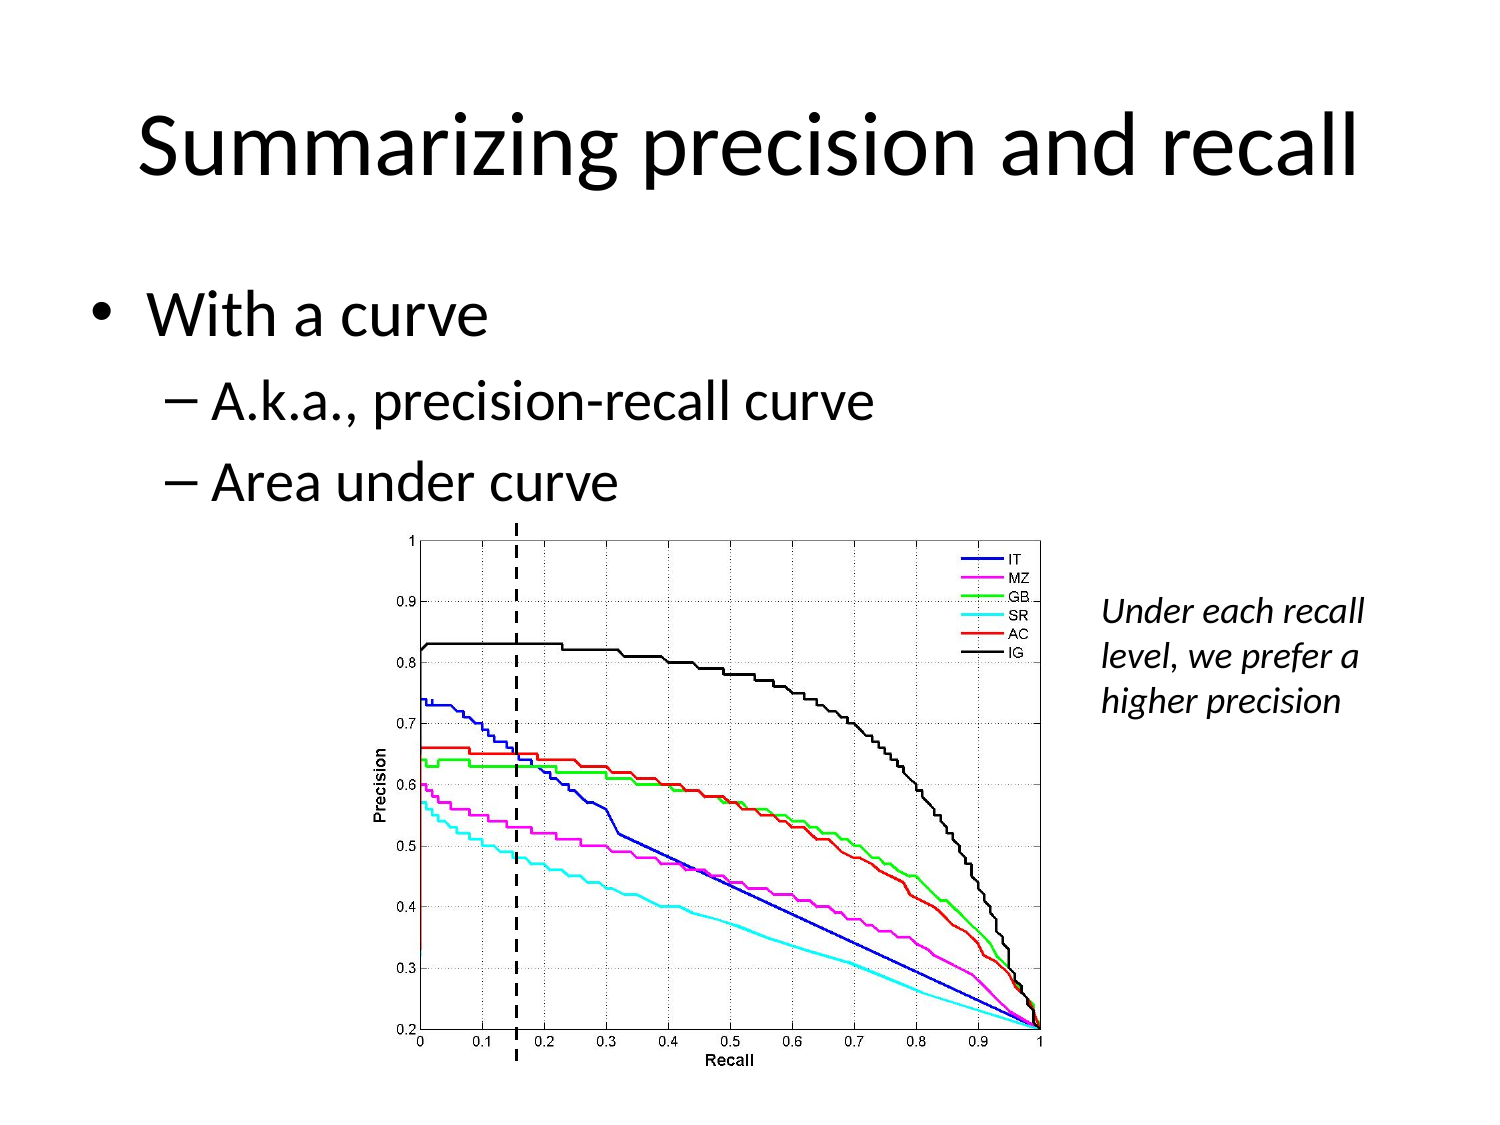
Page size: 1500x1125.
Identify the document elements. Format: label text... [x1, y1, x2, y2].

picture [316, 495, 1116, 1095]
title Summarizing precision and recall [75, 45, 1425, 233]
list With a curve A.k.a., precision-recall curve Area under curve [75, 262, 1425, 1005]
text_box Under each recall level, we prefer a higher precision [1121, 579, 1454, 729]
